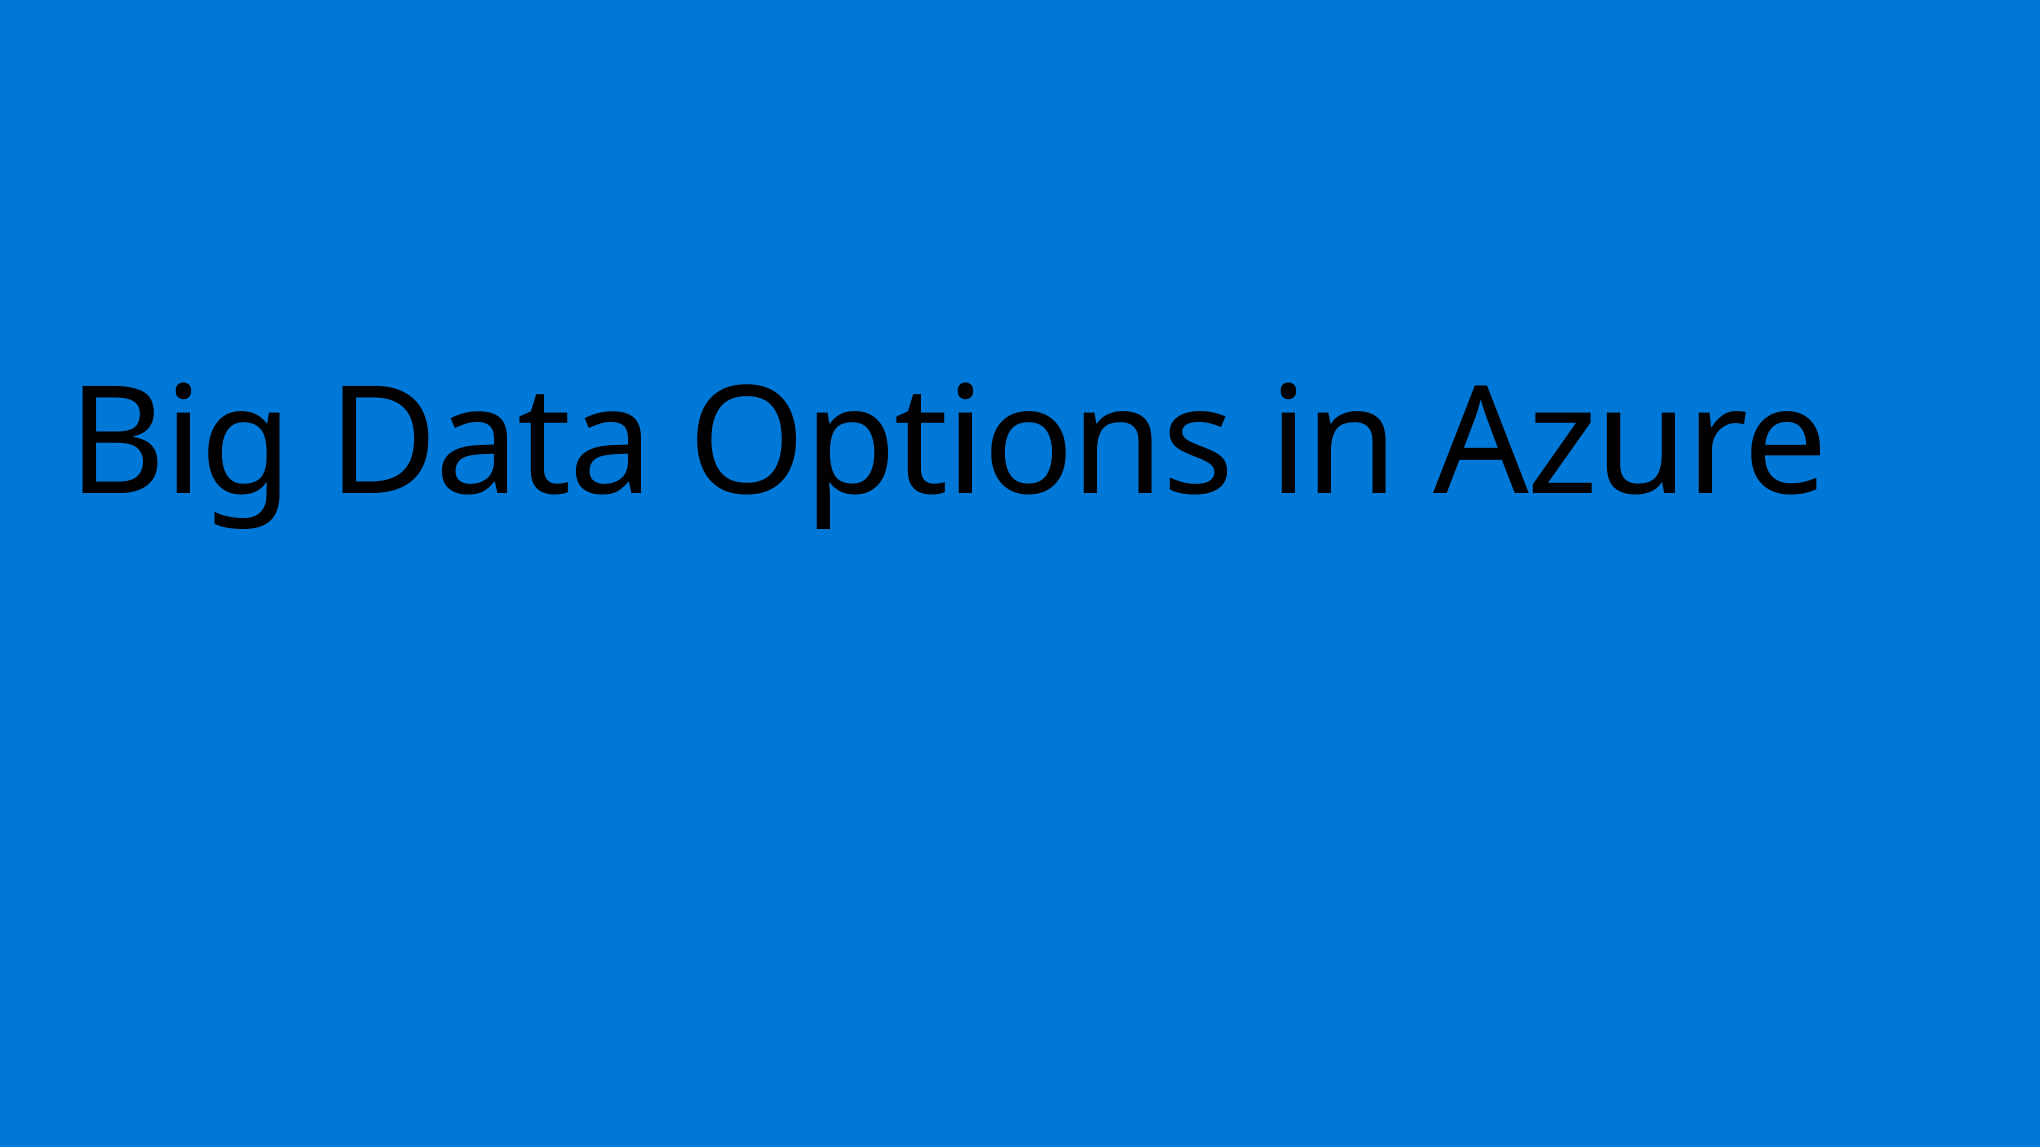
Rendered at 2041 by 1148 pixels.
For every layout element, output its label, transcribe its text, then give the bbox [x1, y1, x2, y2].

title Big Data Options in Azure [45, 348, 1996, 543]
